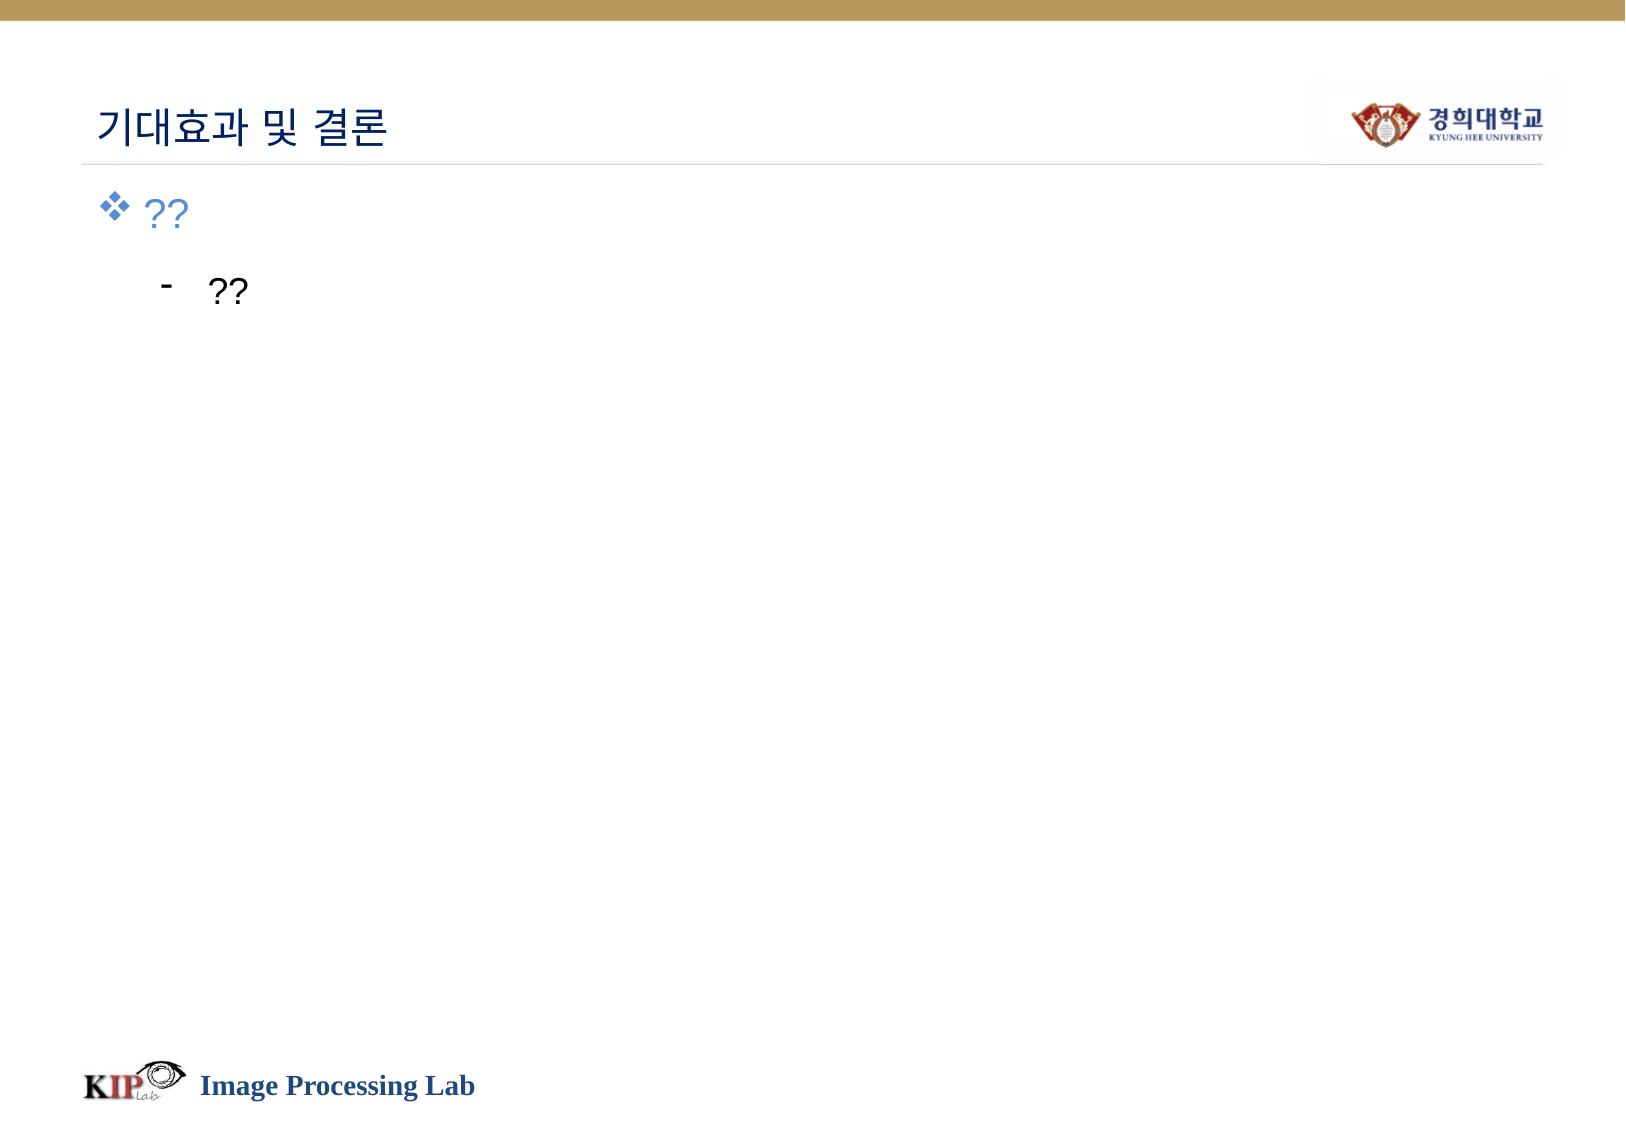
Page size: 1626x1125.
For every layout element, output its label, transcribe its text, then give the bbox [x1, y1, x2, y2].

picture [0, 0, 1625, 1125]
text_box ?? ?? [94, 184, 1420, 312]
text_box Image Processing Lab [198, 1064, 478, 1102]
title 기대효과 및 결론 [94, 100, 513, 184]
